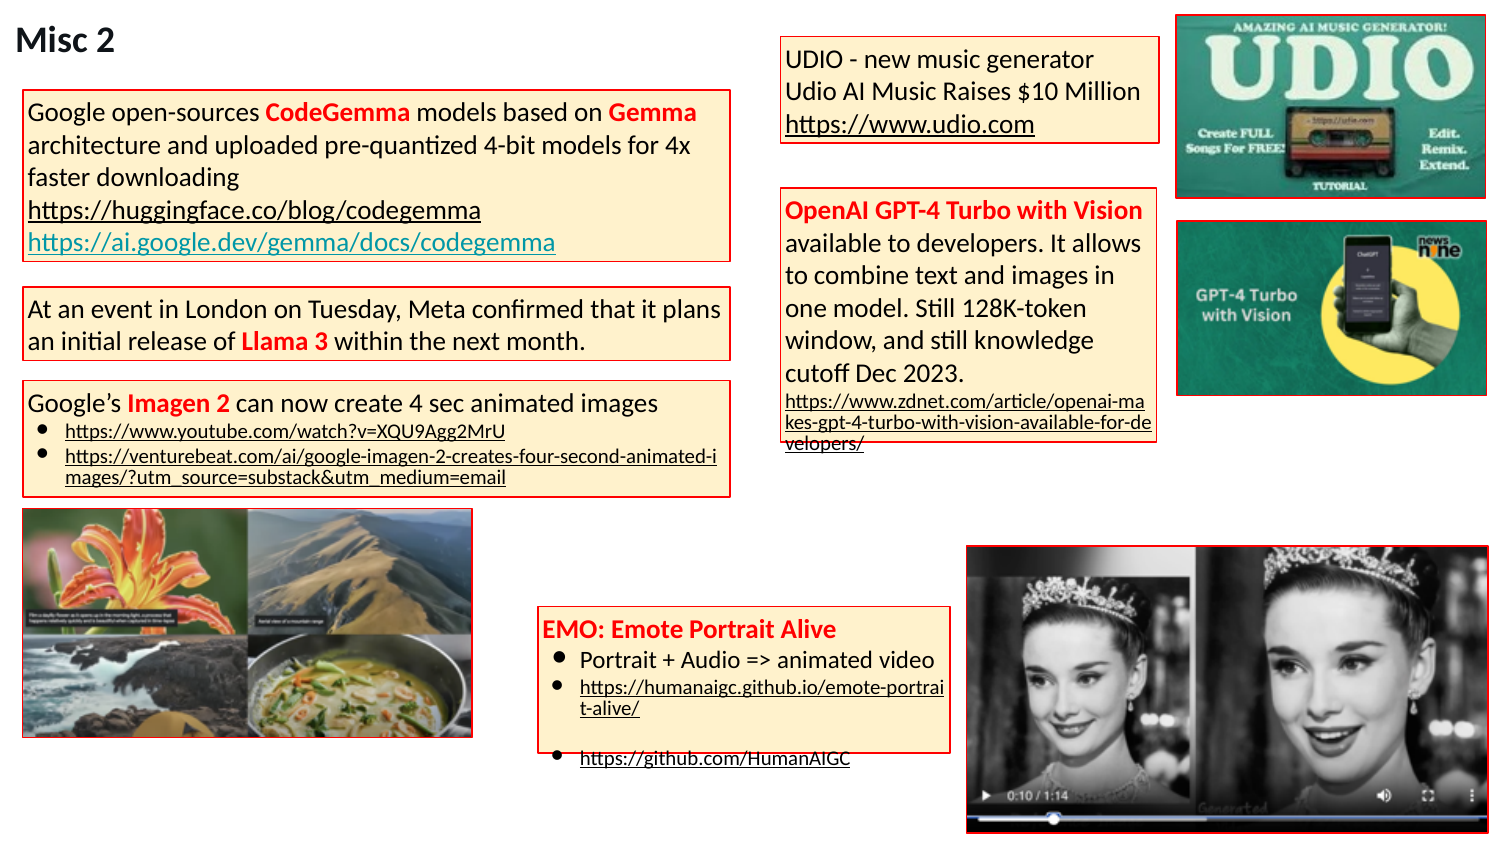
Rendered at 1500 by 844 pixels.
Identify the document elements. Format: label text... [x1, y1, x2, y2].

text_box EMO: Emote Portrait Alive Portrait + Audio => animated video https://humanaigc.github.io/emote-portrait-alive/ https://github.com/HumanAIGC [537, 606, 950, 753]
text_box OpenAI GPT-4 Turbo with Vision available to developers. It allows to combine text and images in one model. Still 128K-token window, and still knowledge cutoff Dec 2023. https://www.zdnet.com/article/openai-makes-gpt-4-turbo-with-vision-available-for-developers/ [780, 188, 1157, 442]
picture [22, 509, 472, 737]
text_box Google’s Imagen 2 can now create 4 sec animated images https://www.youtube.com/watch?v=XQU9Agg2MrU https://venturebeat.com/ai/google-imagen-2-creates-four-second-animated-images/?utm_source=substack&utm_medium=email [23, 380, 730, 497]
picture [966, 546, 1488, 833]
picture [1176, 15, 1486, 198]
picture [1177, 221, 1487, 395]
text_box UDIO - new music generator Udio AI Music Raises $10 Million https://www.udio.com [780, 36, 1160, 143]
text_box Google open-sources CodeGemma models based on Gemma architecture and uploaded pre-quantized 4-bit models for 4x faster downloading https://huggingface.co/blog/codegemma https://ai.google.dev/gemma/docs/codegemma [23, 90, 730, 262]
text_box At an event in London on Tuesday, Meta confirmed that it plans an initial release of Llama 3 within the next month. [23, 286, 730, 361]
text_box Misc 2 [0, 0, 167, 75]
